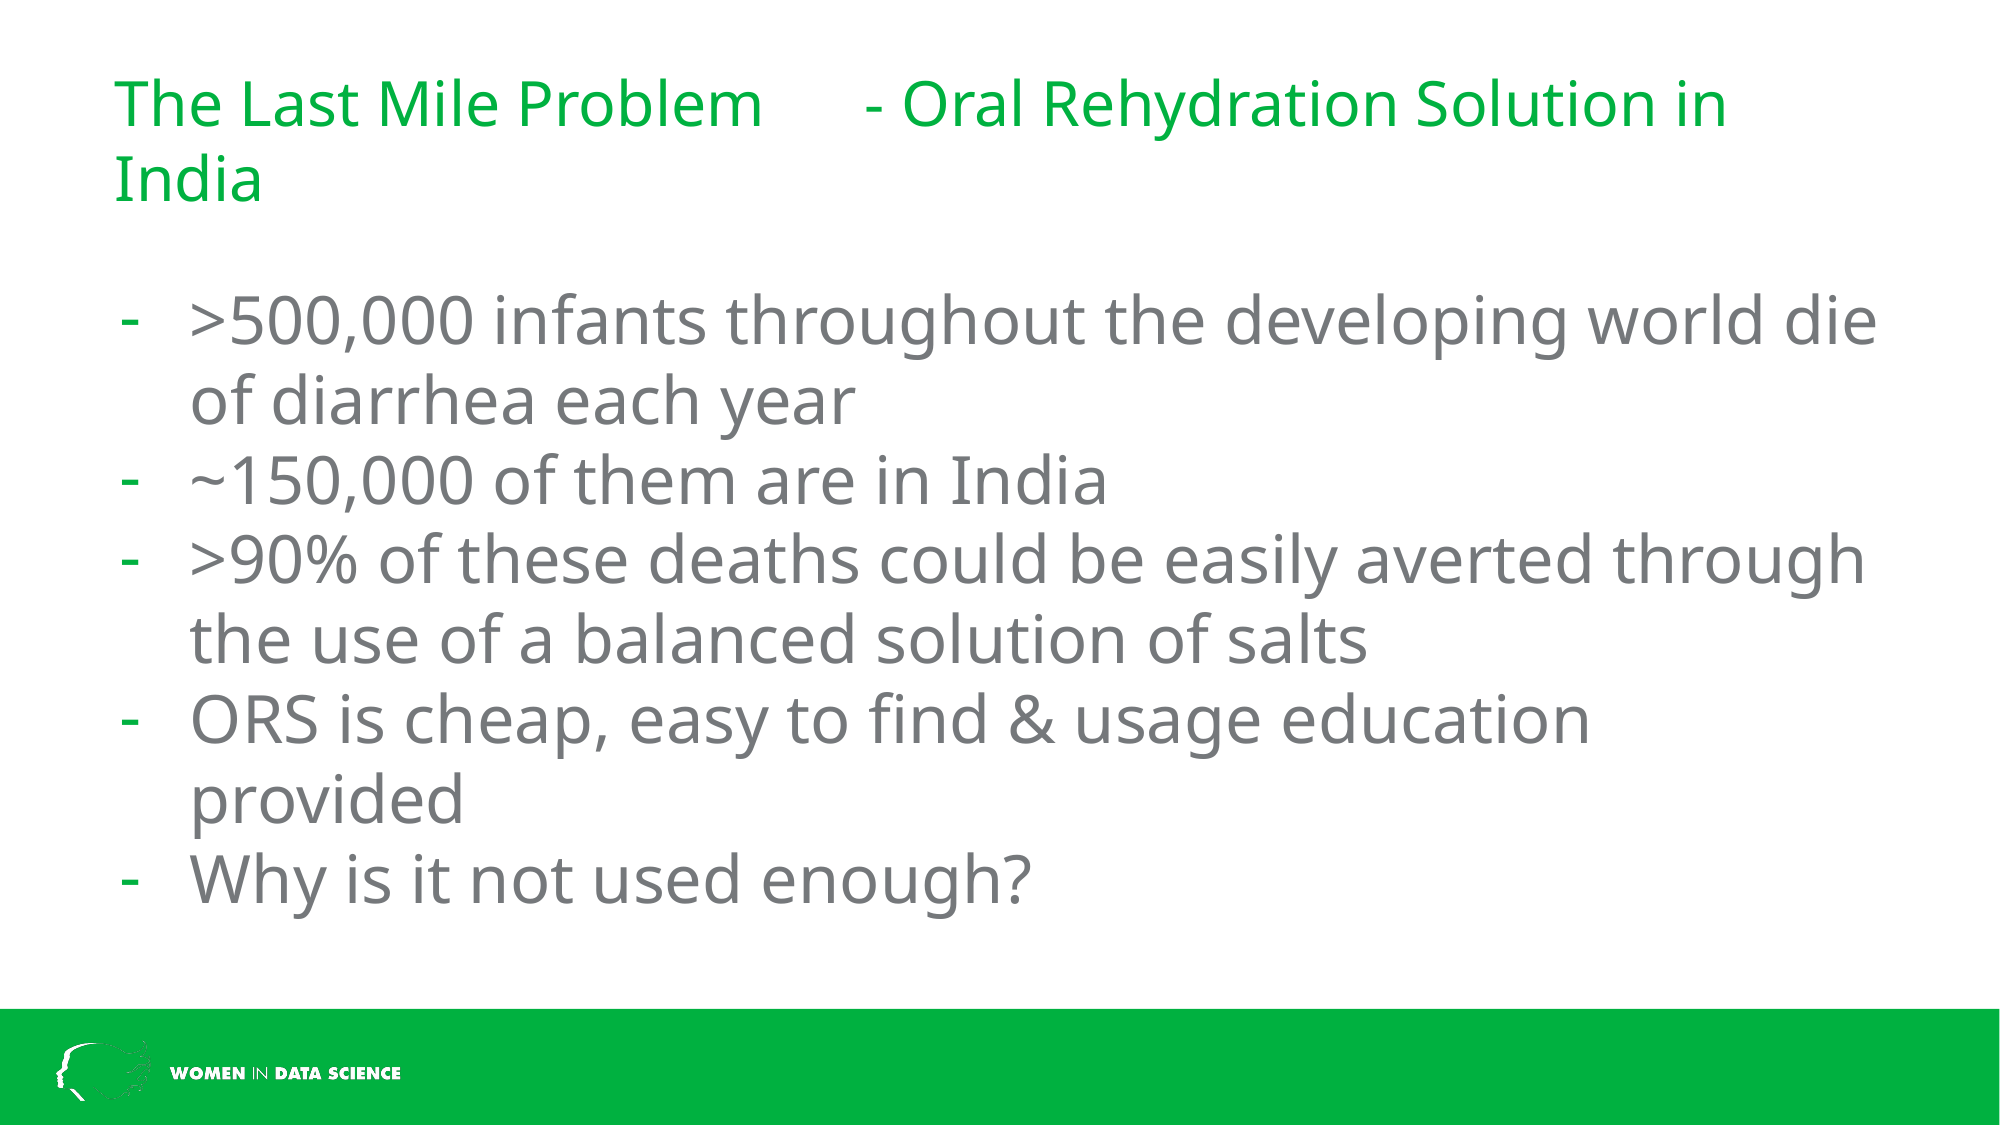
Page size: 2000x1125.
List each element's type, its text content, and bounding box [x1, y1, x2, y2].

title The Last Mile Problem - Oral Rehydration Solution in India [99, 45, 1900, 233]
list >500,000 infants throughout the developing world die of diarrhea each year ~150,000 of them are in India >90% of these deaths could be easily averted through the use of a balanced solution of salts ORS is cheap, easy to find & usage education provided Why is it not used enough? [99, 262, 1900, 1005]
picture [29, 1011, 429, 1125]
